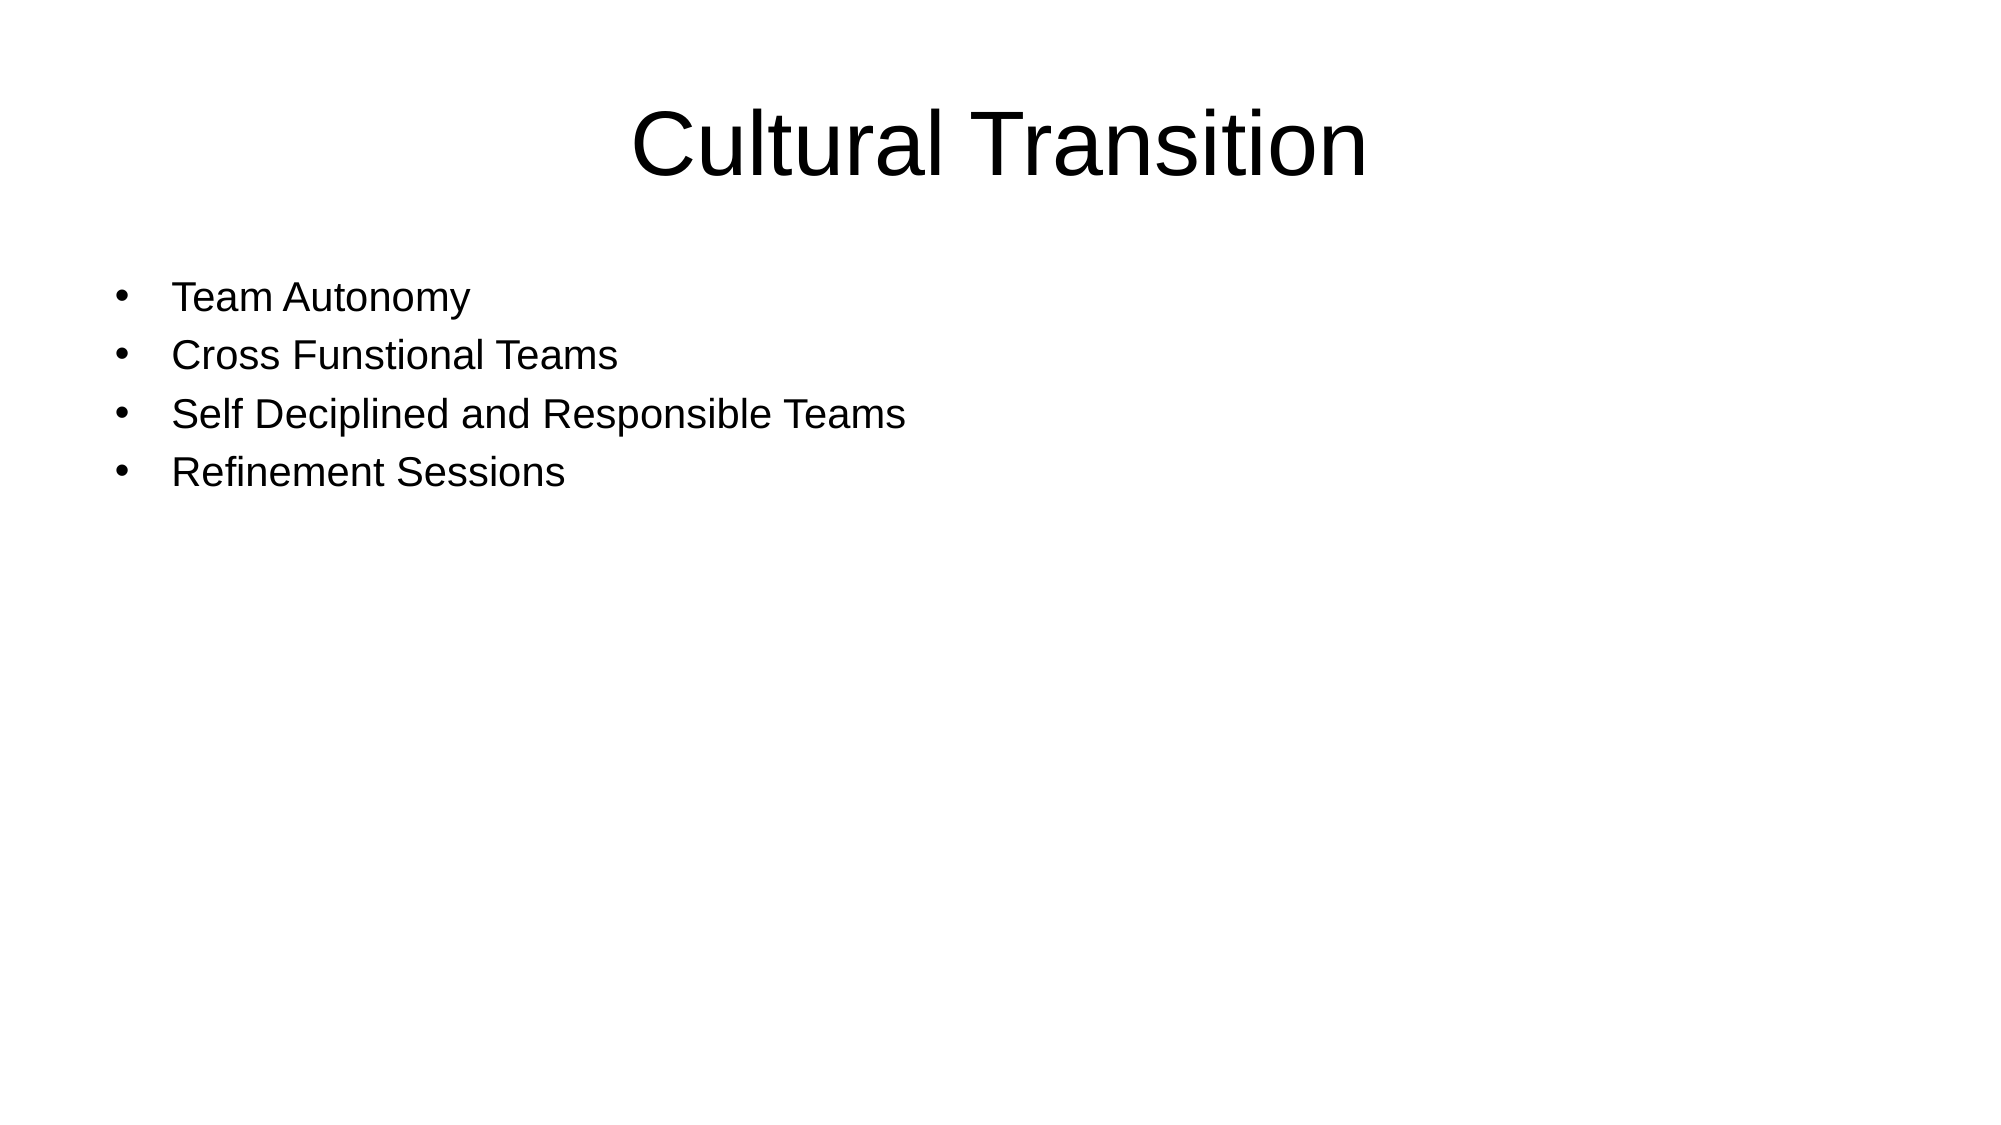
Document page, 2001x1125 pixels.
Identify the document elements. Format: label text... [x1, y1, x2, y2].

list Team Autonomy Cross Funstional Teams Self Deciplined and Responsible Teams Refinement Sessions [99, 262, 1900, 1005]
title Cultural Transition [99, 45, 1900, 233]
